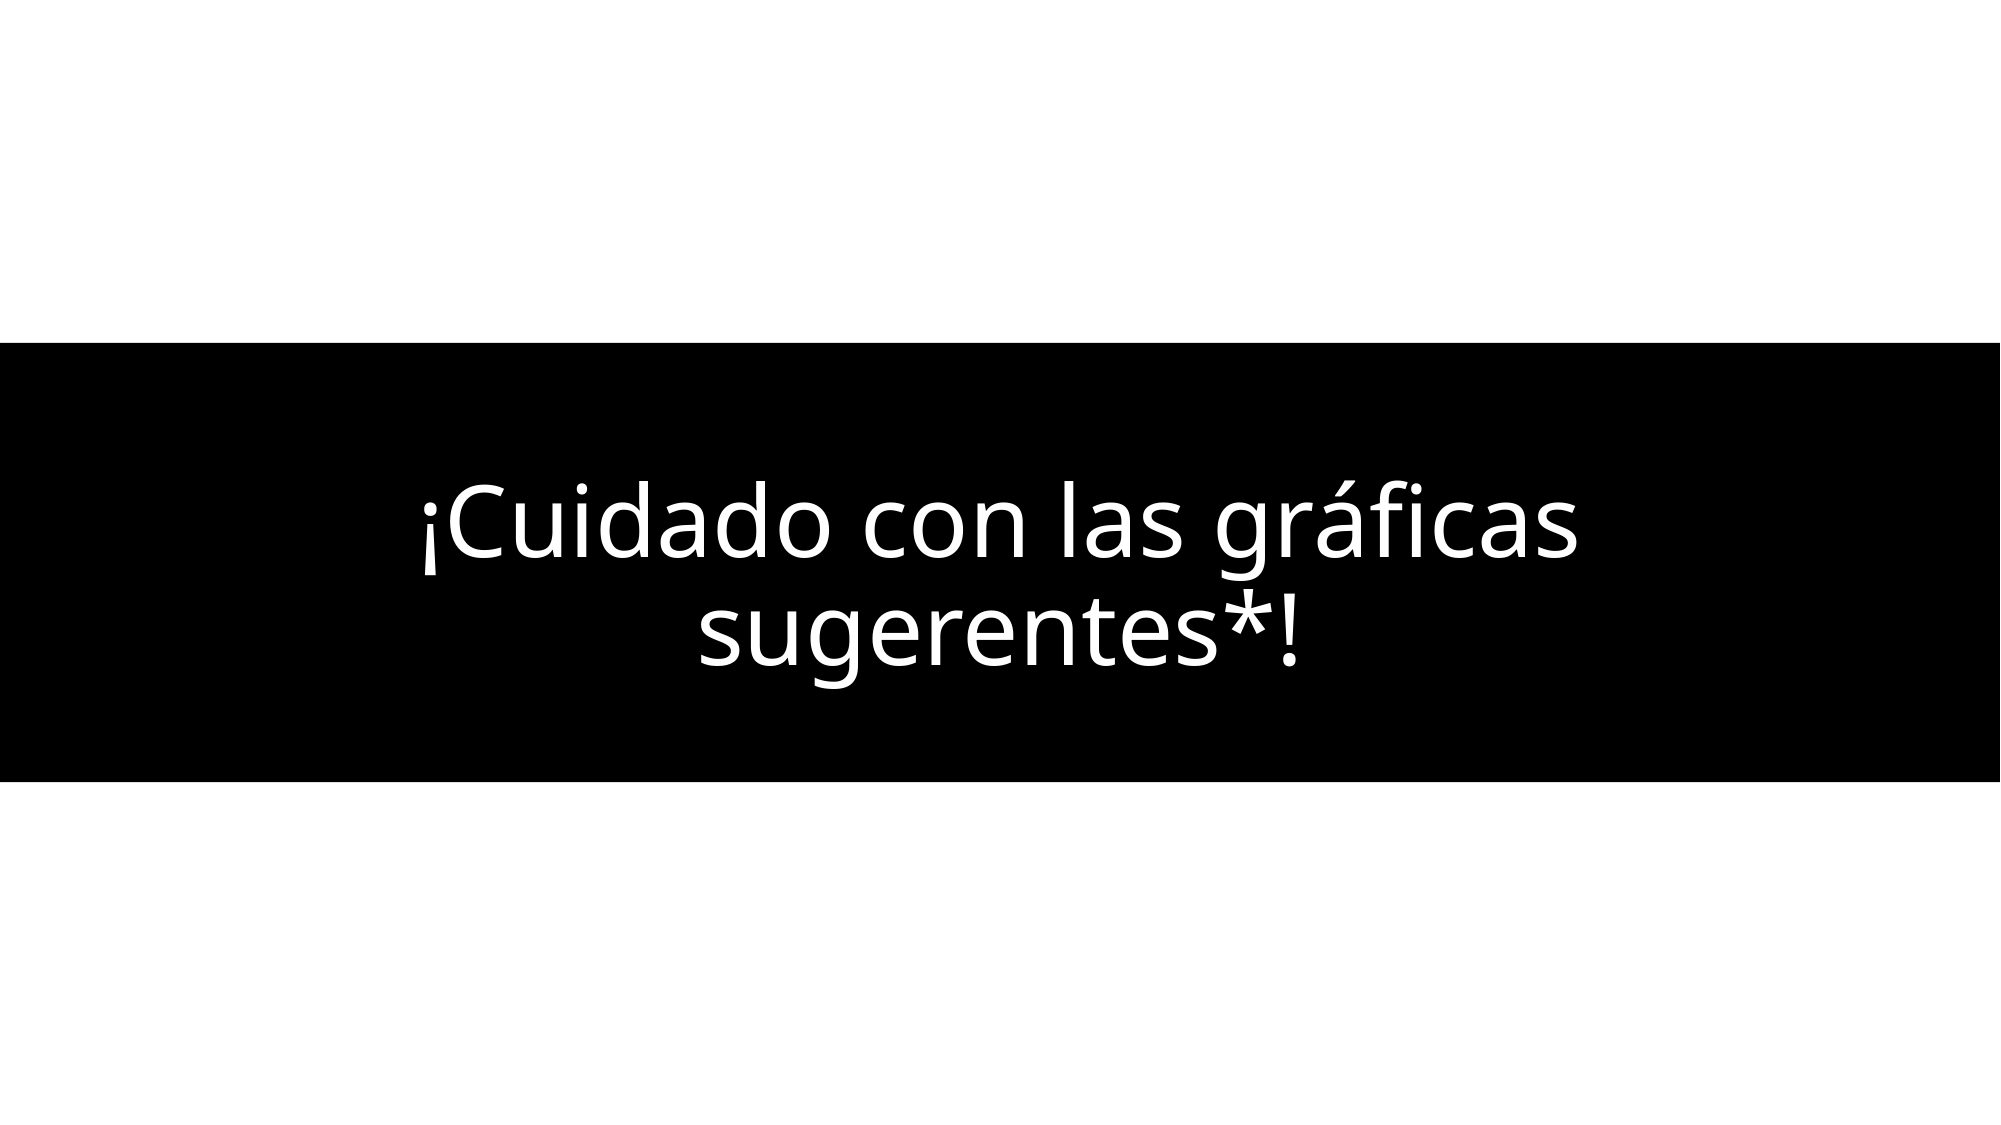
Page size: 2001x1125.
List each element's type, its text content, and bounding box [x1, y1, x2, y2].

title ¡Cuidado con las gráficas sugerentes*! [94, 413, 1906, 745]
